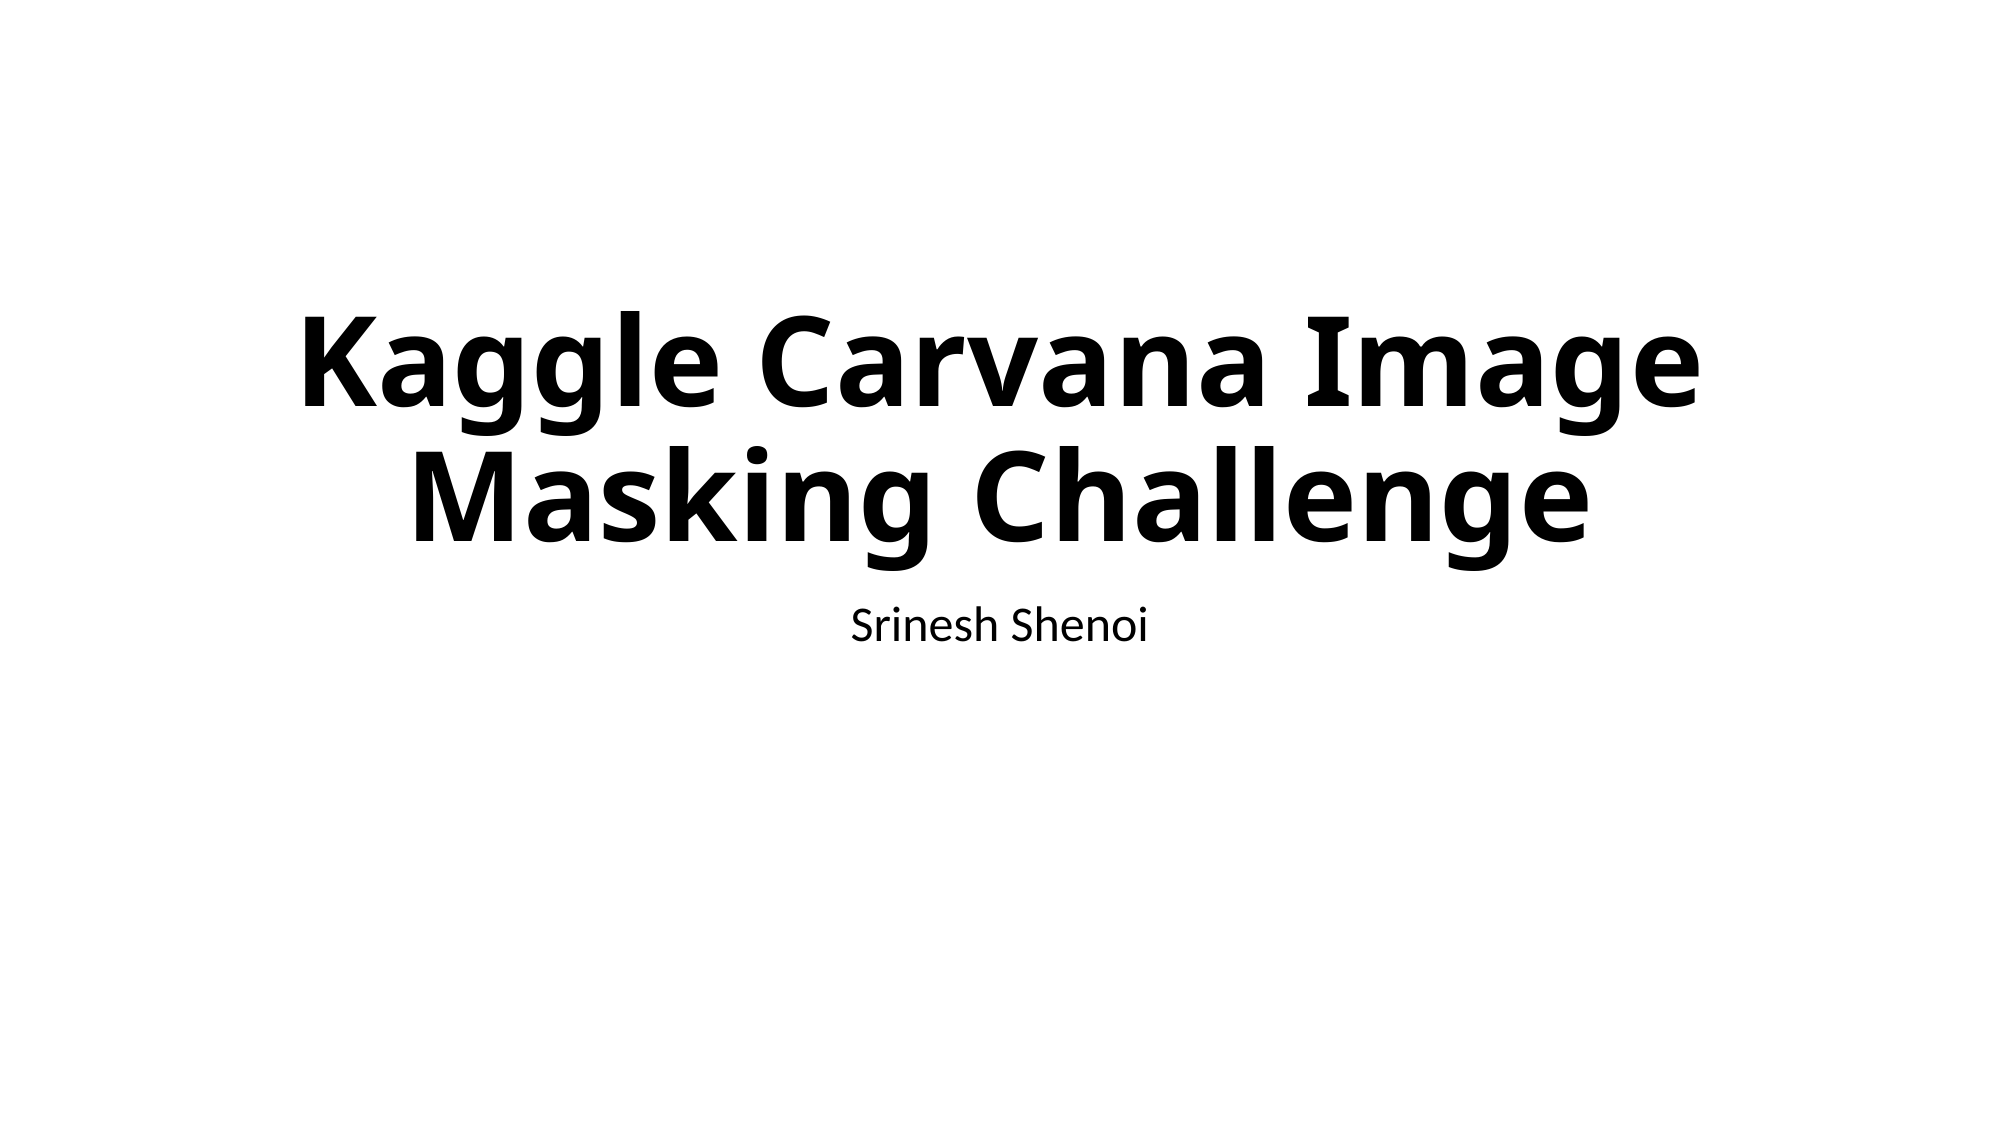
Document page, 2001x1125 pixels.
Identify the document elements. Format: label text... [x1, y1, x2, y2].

title Kaggle Carvana Image Masking Challenge [249, 184, 1750, 576]
subtitle Srinesh Shenoi [249, 590, 1750, 863]
